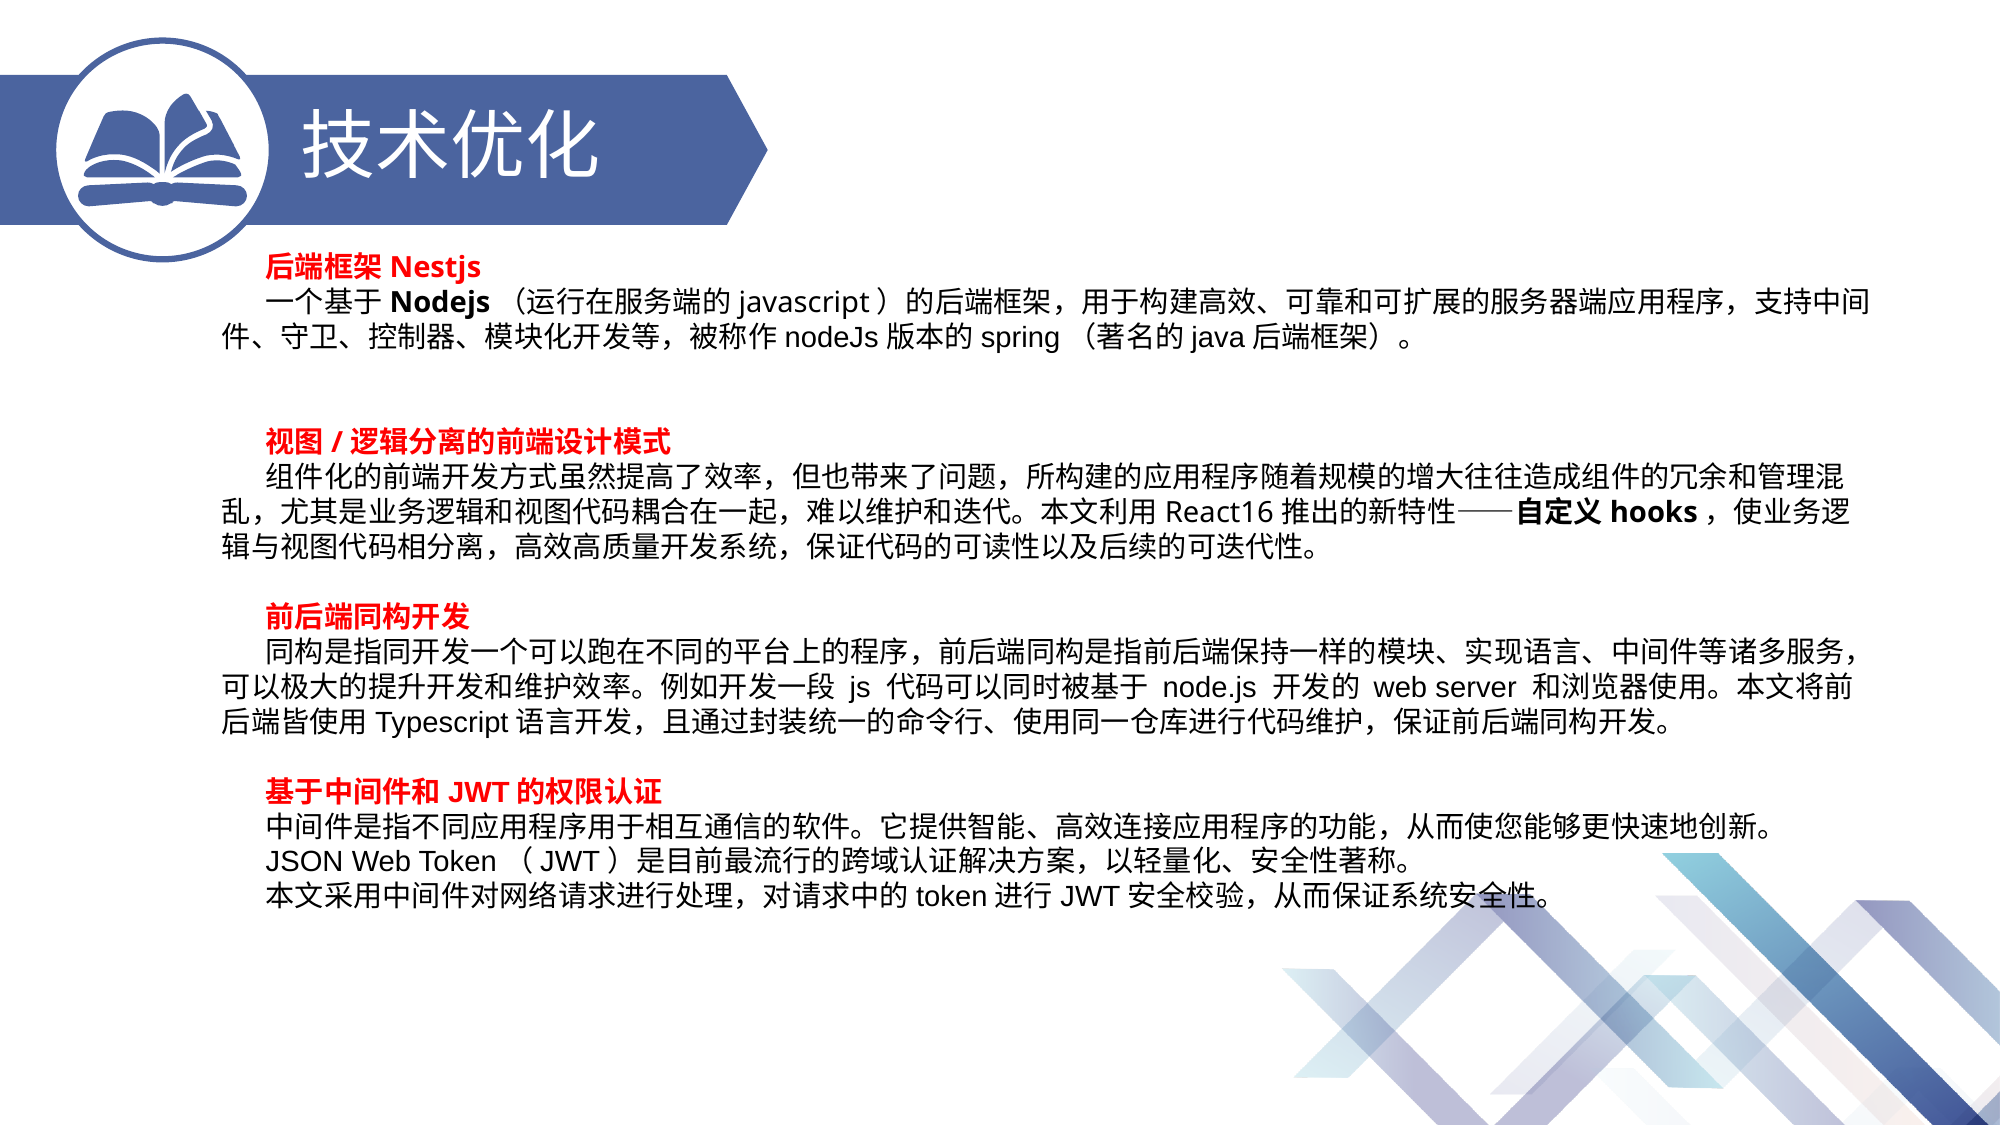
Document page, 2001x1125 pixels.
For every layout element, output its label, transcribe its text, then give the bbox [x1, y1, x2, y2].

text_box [77, 93, 247, 207]
text_box [243, 73, 769, 206]
text_box [0, 73, 82, 226]
picture [1037, 853, 2000, 1125]
text_box 技术优化 [285, 90, 615, 196]
text_box 后端框架Nestjs 一个基于Nodejs（运行在服务端的javascript）的后端框架，用于构建高效、可靠和可扩展的服务器端应用程序，支持中间件、守卫、控制器、模块化开发等，被称作nodeJs版本的spring（著名的java后端框架）。 视图/逻辑分离的前端设计模式 组件化的前端开发方式虽然提高了效率，但也带来了问题，所构建的应用程序随着规模的增大往往造成组件的冗余和管理混乱，尤其是业务逻辑和视图代码耦合在一起，难以维护和迭代。本文利用React16推出的新特性——自定义hooks，使业务逻辑与视图代码相分离，高效高质量开发系统，保证代码的可读性以及后续的可迭代性。 前后端同构开发 同构是指同开发一个可以跑在不同的平台上的程序，前后端同构是指前后端保持一样的模块、实现语言、中间件等诸多服务，可以极大的提升开发和维护效率。例如开发一段 js 代码可以同时被基于 node.js 开发的 web server 和浏览器使用。本文将前后端皆使用Typescript语言开发，且通过封装统一的命令行、使用同一仓库进行代码维护，保证前后端同构开发。 基于中间件和JWT的权限认证 中间件是指不同应用程序用于相互通信的软件。它提供智能、高效连接应用程序的功能，从而使您能够更快速地创新。 JSON Web Token（JWT）是目前最流行的跨域认证解决方案，以轻量化、安全性著称。 本文采用中间件对网络请求进行处理，对请求中的token进行JWT安全校验，从而保证系统安全性。 [207, 206, 1893, 921]
text_box [52, 39, 273, 261]
